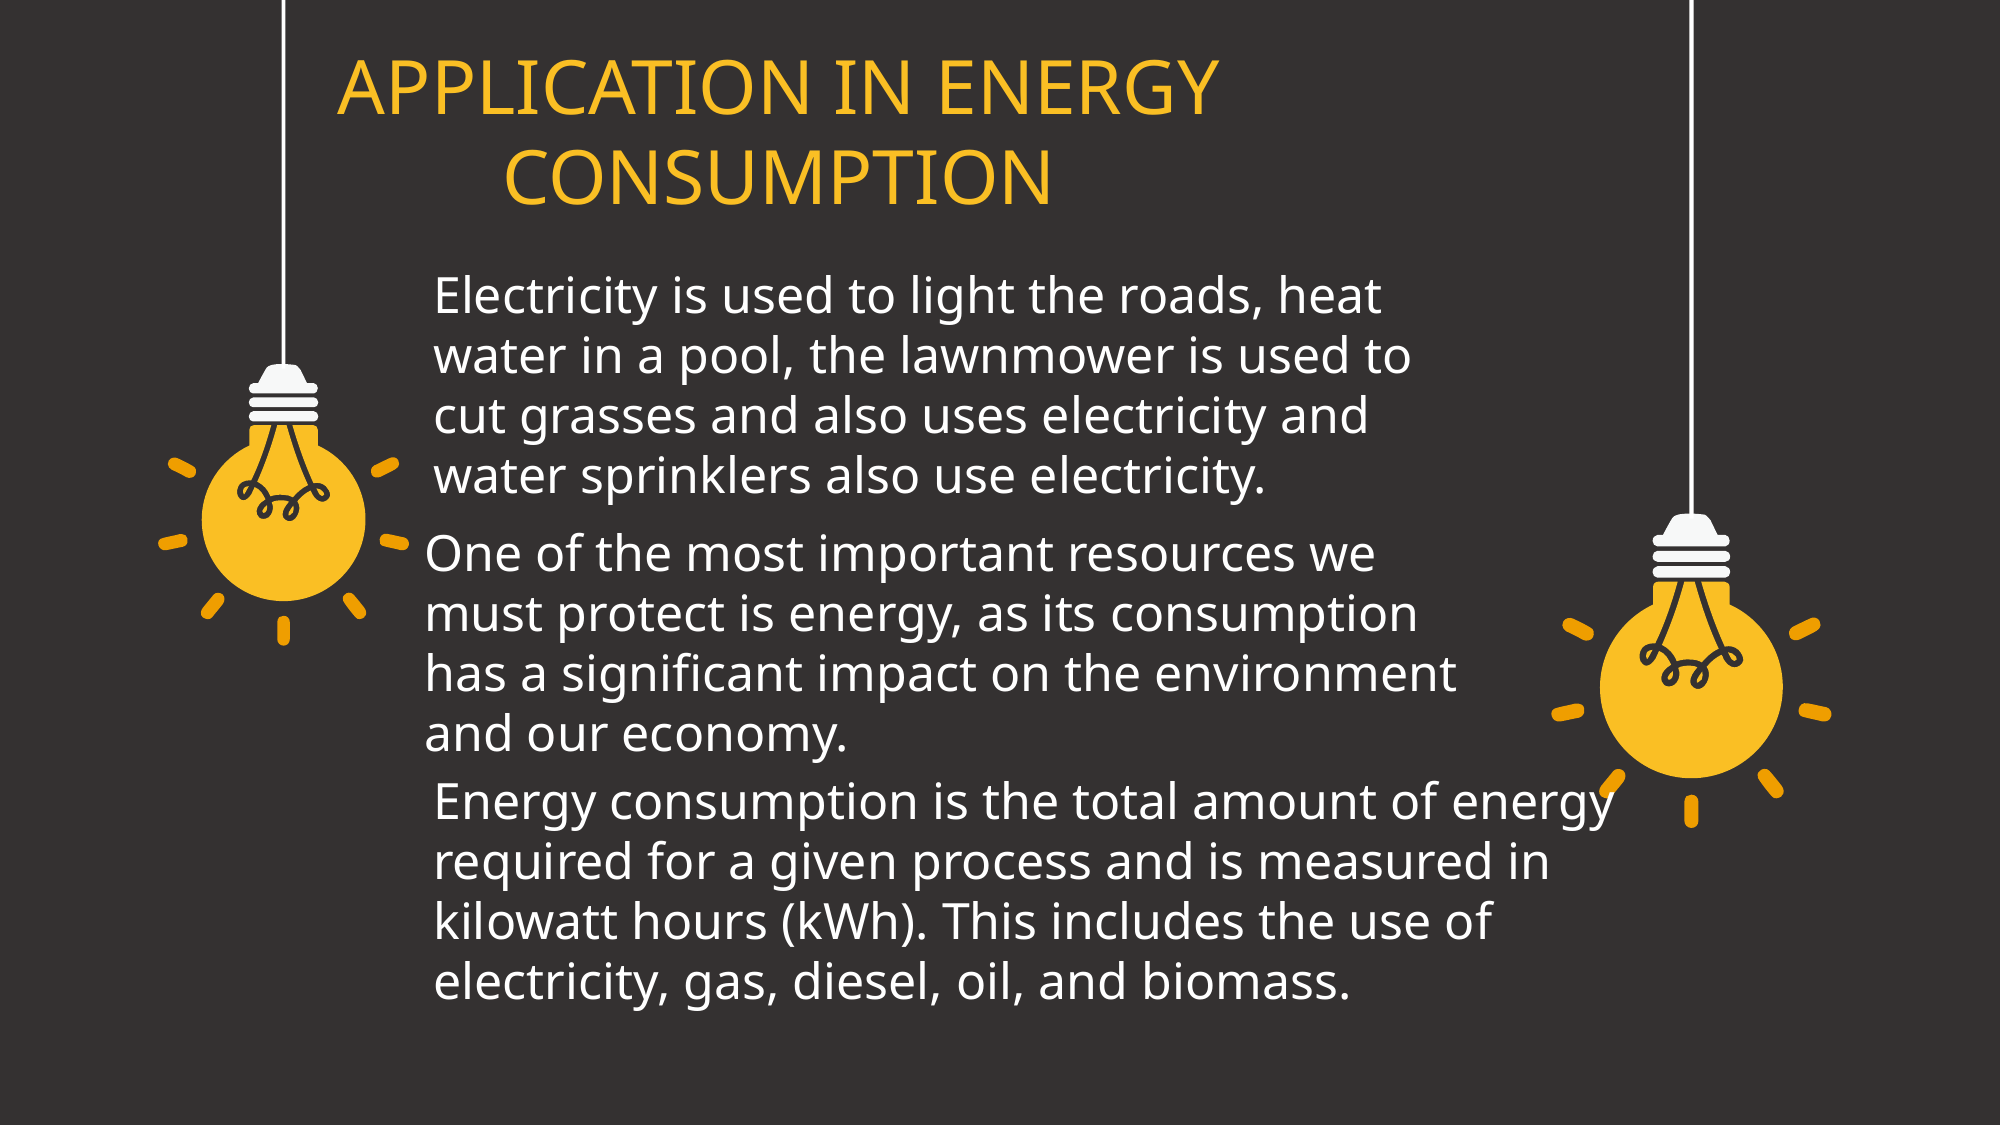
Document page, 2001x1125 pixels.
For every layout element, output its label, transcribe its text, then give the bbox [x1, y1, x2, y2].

text_box [1652, 566, 1731, 578]
text_box Electricity is used to light the roads, heat water in a pool, the lawnmower is used to cut grasses and also uses electricity and water sprinklers also use electricity. [418, 255, 1512, 511]
text_box [1652, 513, 1730, 547]
text_box APPLICATION IN ENERGY CONSUMPTION [410, 31, 1310, 227]
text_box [154, 0, 410, 646]
text_box [1562, 617, 1594, 641]
text_box [1789, 617, 1821, 641]
text_box [1551, 703, 1585, 722]
text_box Energy consumption is the total amount of energy required for a given process and is measured in kilowatt hours (kWh). This includes the use of electricity, gas, diesel, oil, and biomass. [418, 761, 1709, 1017]
text_box [1689, 0, 1694, 519]
text_box [1652, 550, 1731, 562]
text_box [1798, 703, 1832, 722]
text_box [1599, 581, 1783, 777]
text_box [1757, 768, 1784, 799]
text_box One of the most important resources we must protect is energy, as its consumption has a significant impact on the environment and our economy. [409, 513, 1503, 769]
